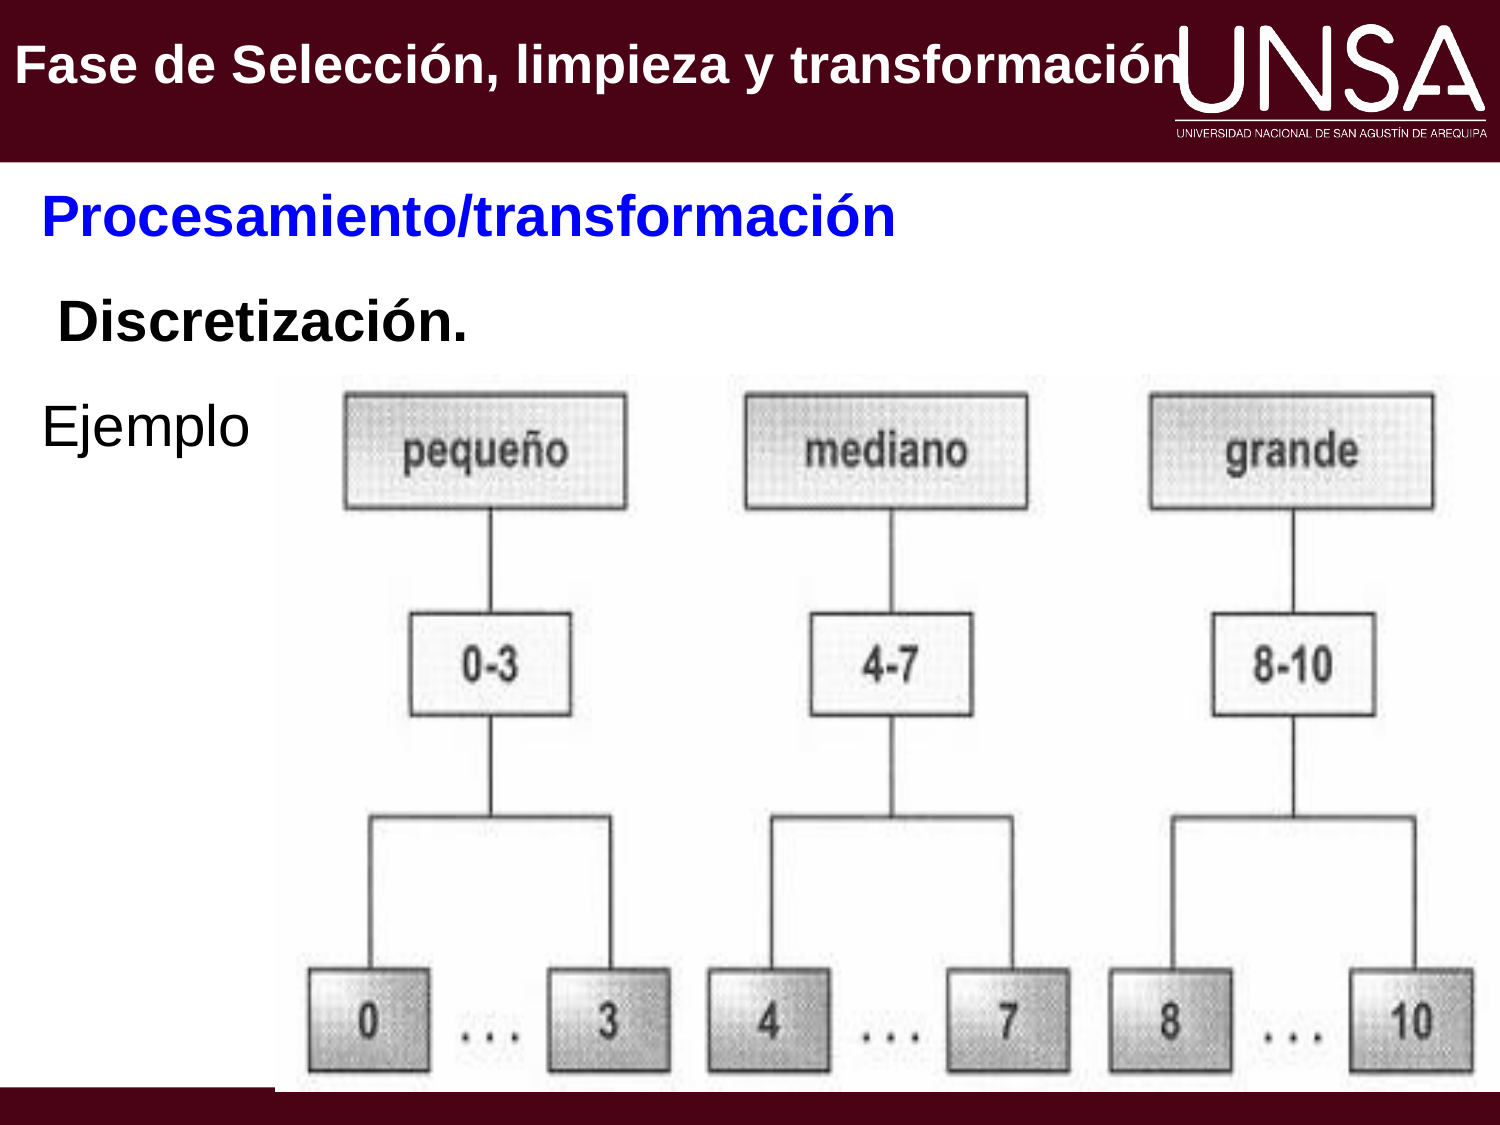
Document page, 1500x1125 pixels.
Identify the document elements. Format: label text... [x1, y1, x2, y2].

text_box Procesamiento/transformación Discretización. Ejemplo [39, 140, 903, 458]
text_box [275, 374, 1500, 1092]
title Fase de Selección, limpieza y transformación [12, 27, 1188, 218]
picture [1175, 24, 1487, 138]
